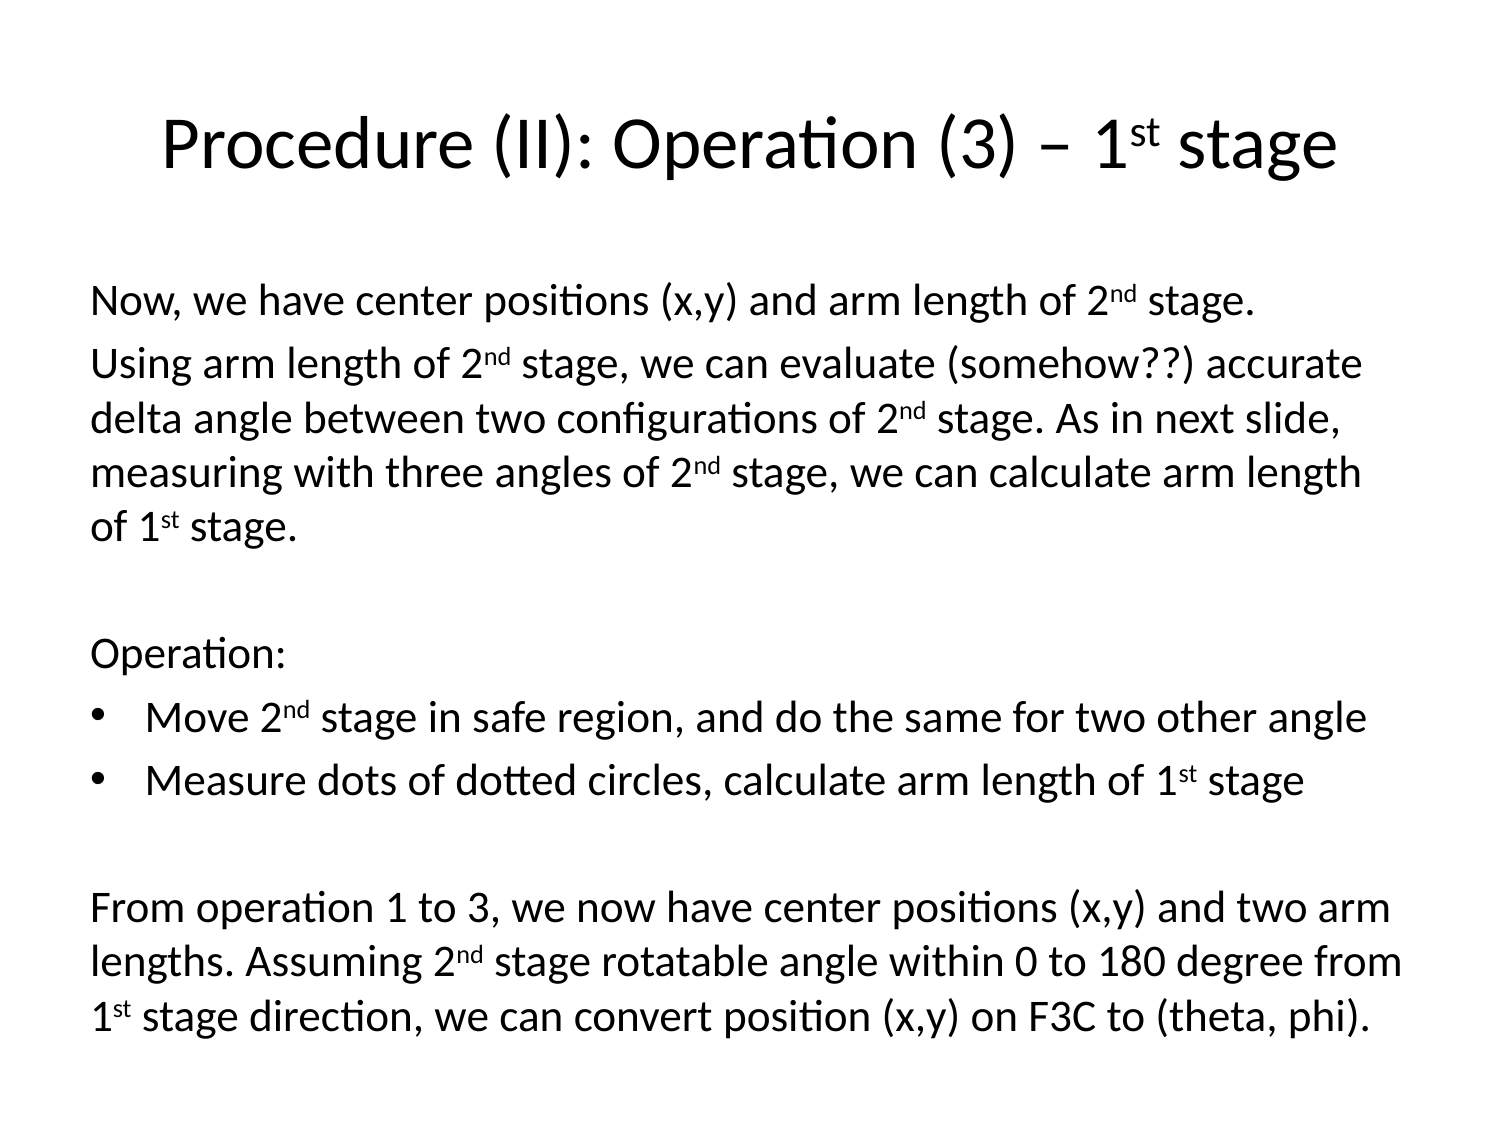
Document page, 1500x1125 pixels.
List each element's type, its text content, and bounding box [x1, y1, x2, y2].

list Now, we have center positions (x,y) and arm length of 2nd stage. Using arm length of 2nd stage, we can evaluate (somehow??) accurate delta angle between two configurations of 2nd stage. As in next slide, measuring with three angles of 2nd stage, we can calculate arm length of 1st stage. Operation: Move 2nd stage in safe region, and do the same for two other angle Measure dots of dotted circles, calculate arm length of 1st stage From operation 1 to 3, we now have center positions (x,y) and two arm lengths. Assuming 2nd stage rotatable angle within 0 to 180 degree from 1st stage direction, we can convert position (x,y) on F3C to (theta, phi). [75, 262, 1425, 1094]
title Procedure (II): Operation (3) – 1st stage [75, 45, 1425, 233]
